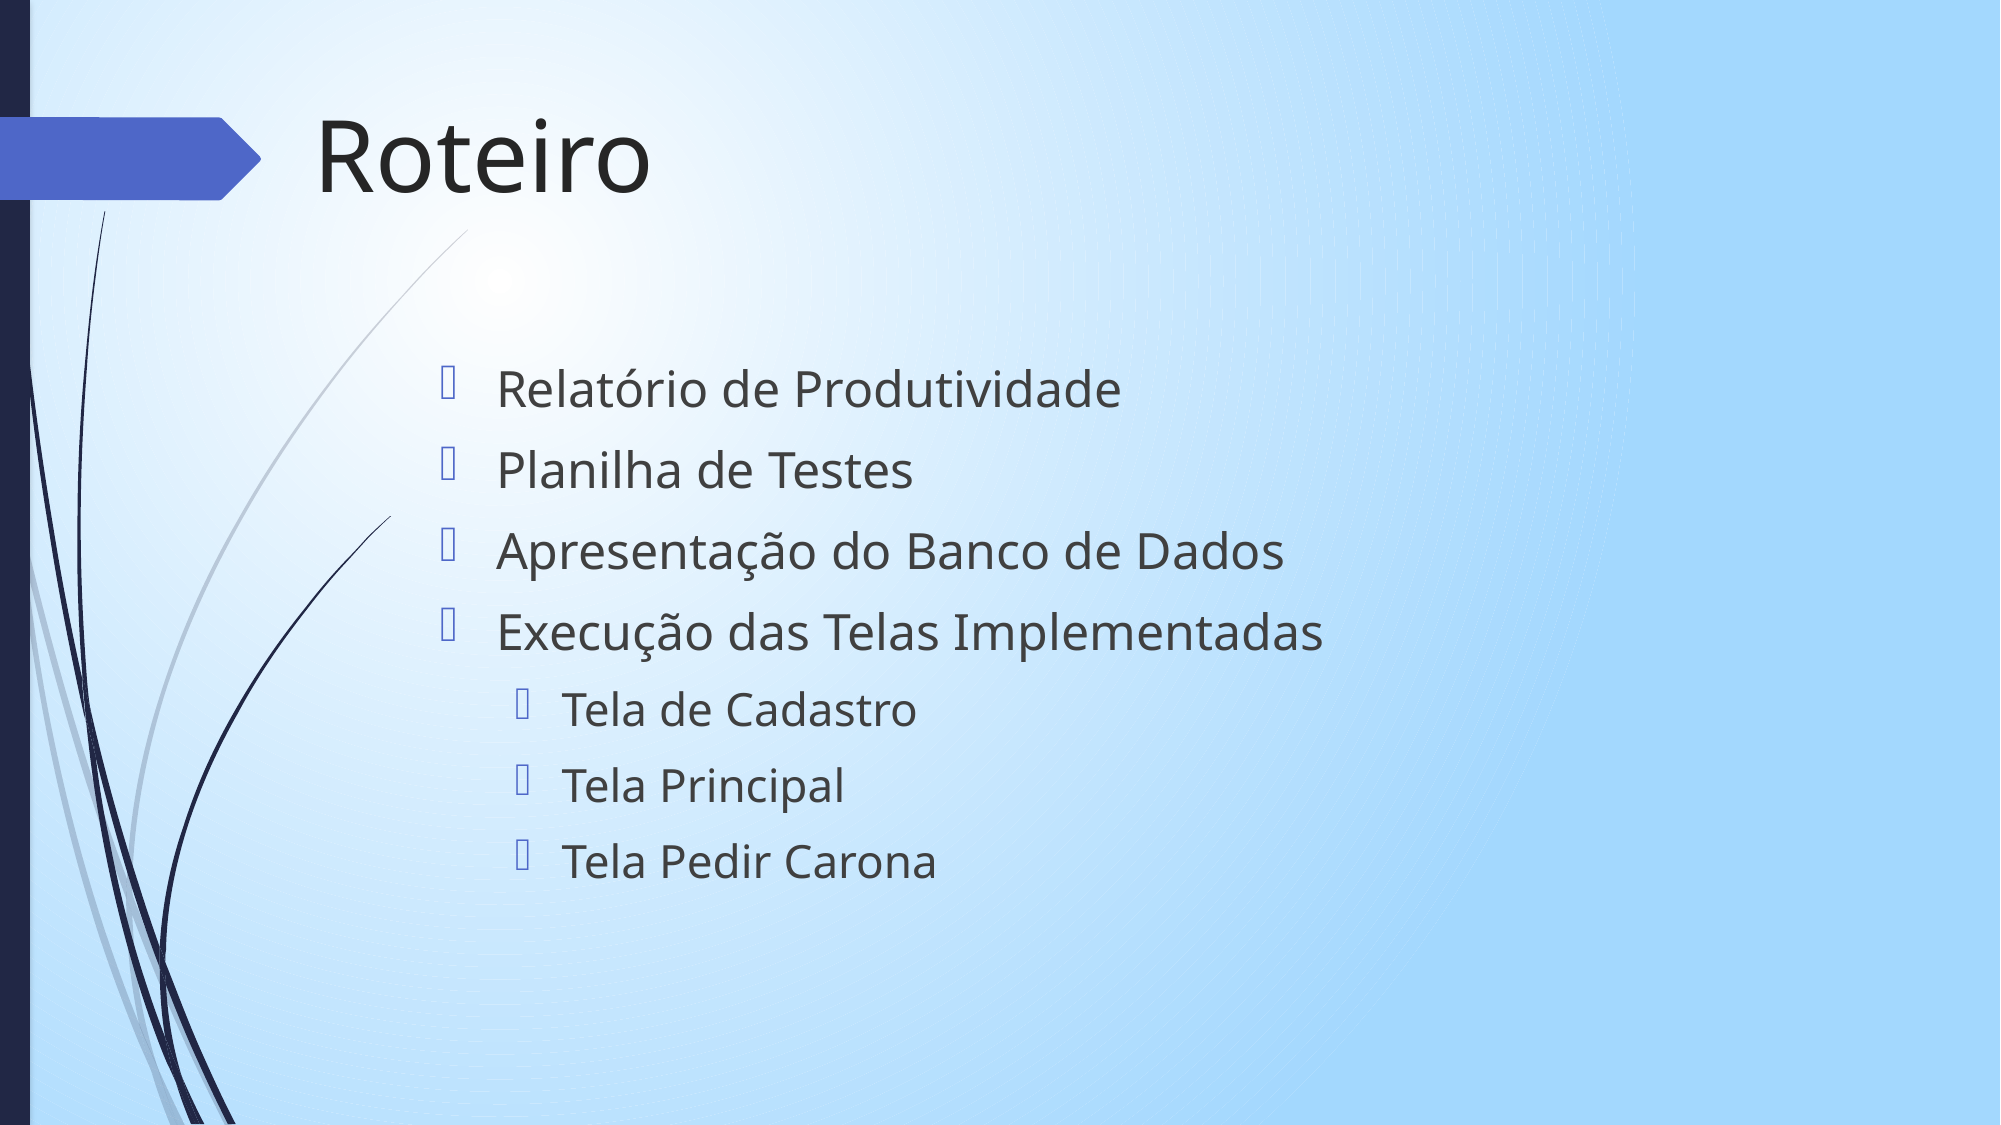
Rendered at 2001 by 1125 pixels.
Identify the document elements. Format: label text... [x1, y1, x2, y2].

title Roteiro [298, 84, 1761, 260]
list Relatório de Produtividade Planilha de Testes Apresentação do Banco de Dados Execução das Telas Implementadas Tela de Cadastro Tela Principal Tela Pedir Carona [424, 350, 1888, 970]
